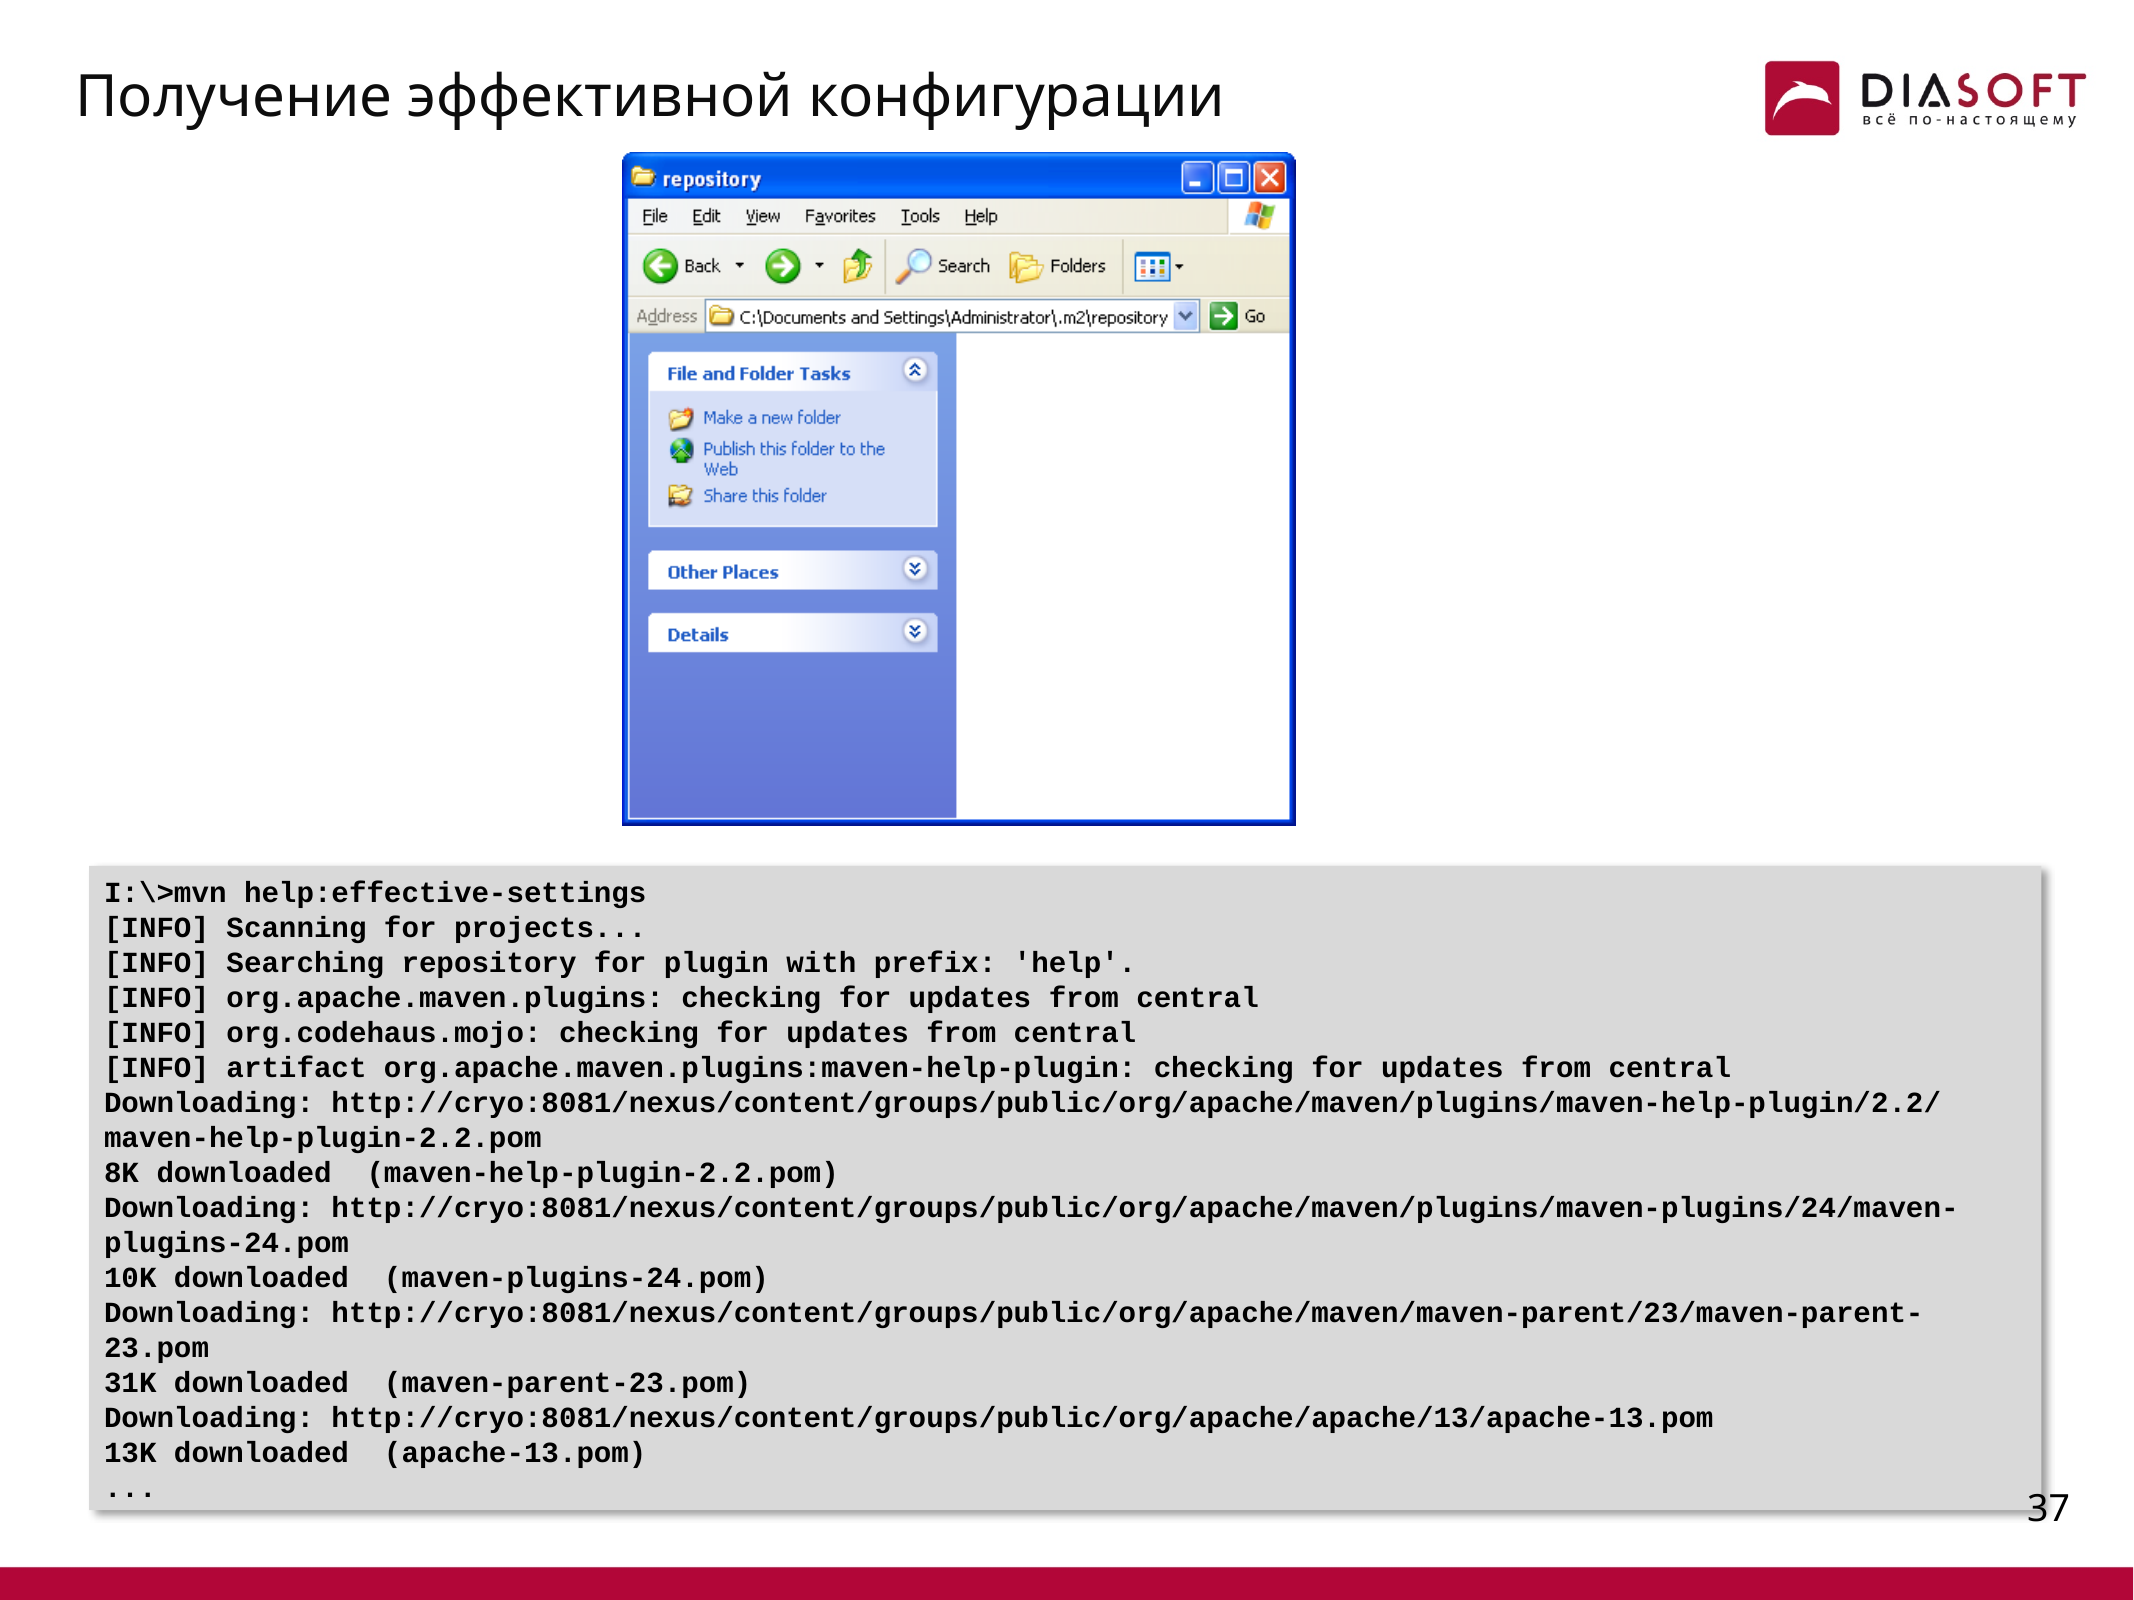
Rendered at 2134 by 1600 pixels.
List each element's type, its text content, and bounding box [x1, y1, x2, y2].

title Получение эффективной конфигурации [60, 45, 1716, 141]
text_box I:\>mvn help:effective-settings [INFO] Scanning for projects... [INFO] Searching repository for plugin with prefix: 'help'. [INFO] org.apache.maven.plugins: checking for updates from central [INFO] org.codehaus.mojo: checking for updates from central [INFO] artifact org.apache.maven.plugins:maven-help-plugin: checking for updates from central Downloading: http://cryo:8081/nexus/content/groups/public/org/apache/maven/plugins/maven-help-plugin/2.2/maven-help-plugin-2.2.pom 8K downloaded (maven-help-plugin-2.2.pom) Downloading: http://cryo:8081/nexus/content/groups/public/org/apache/maven/plugins/maven-plugins/24/maven-plugins-24.pom 10K downloaded (maven-plugins-24.pom) Downloading: http://cryo:8081/nexus/content/groups/public/org/apache/maven/maven-parent/23/maven-parent-23.pom 31K downloaded (maven-parent-23.pom) Downloading: http://cryo:8081/nexus/content/groups/public/org/apache/apache/13/apache-13.pom 13K downloaded (apache-13.pom) ... [89, 865, 2042, 1511]
slide_number 36 [1587, 1476, 2085, 1557]
picture [0, 0, 2134, 1600]
